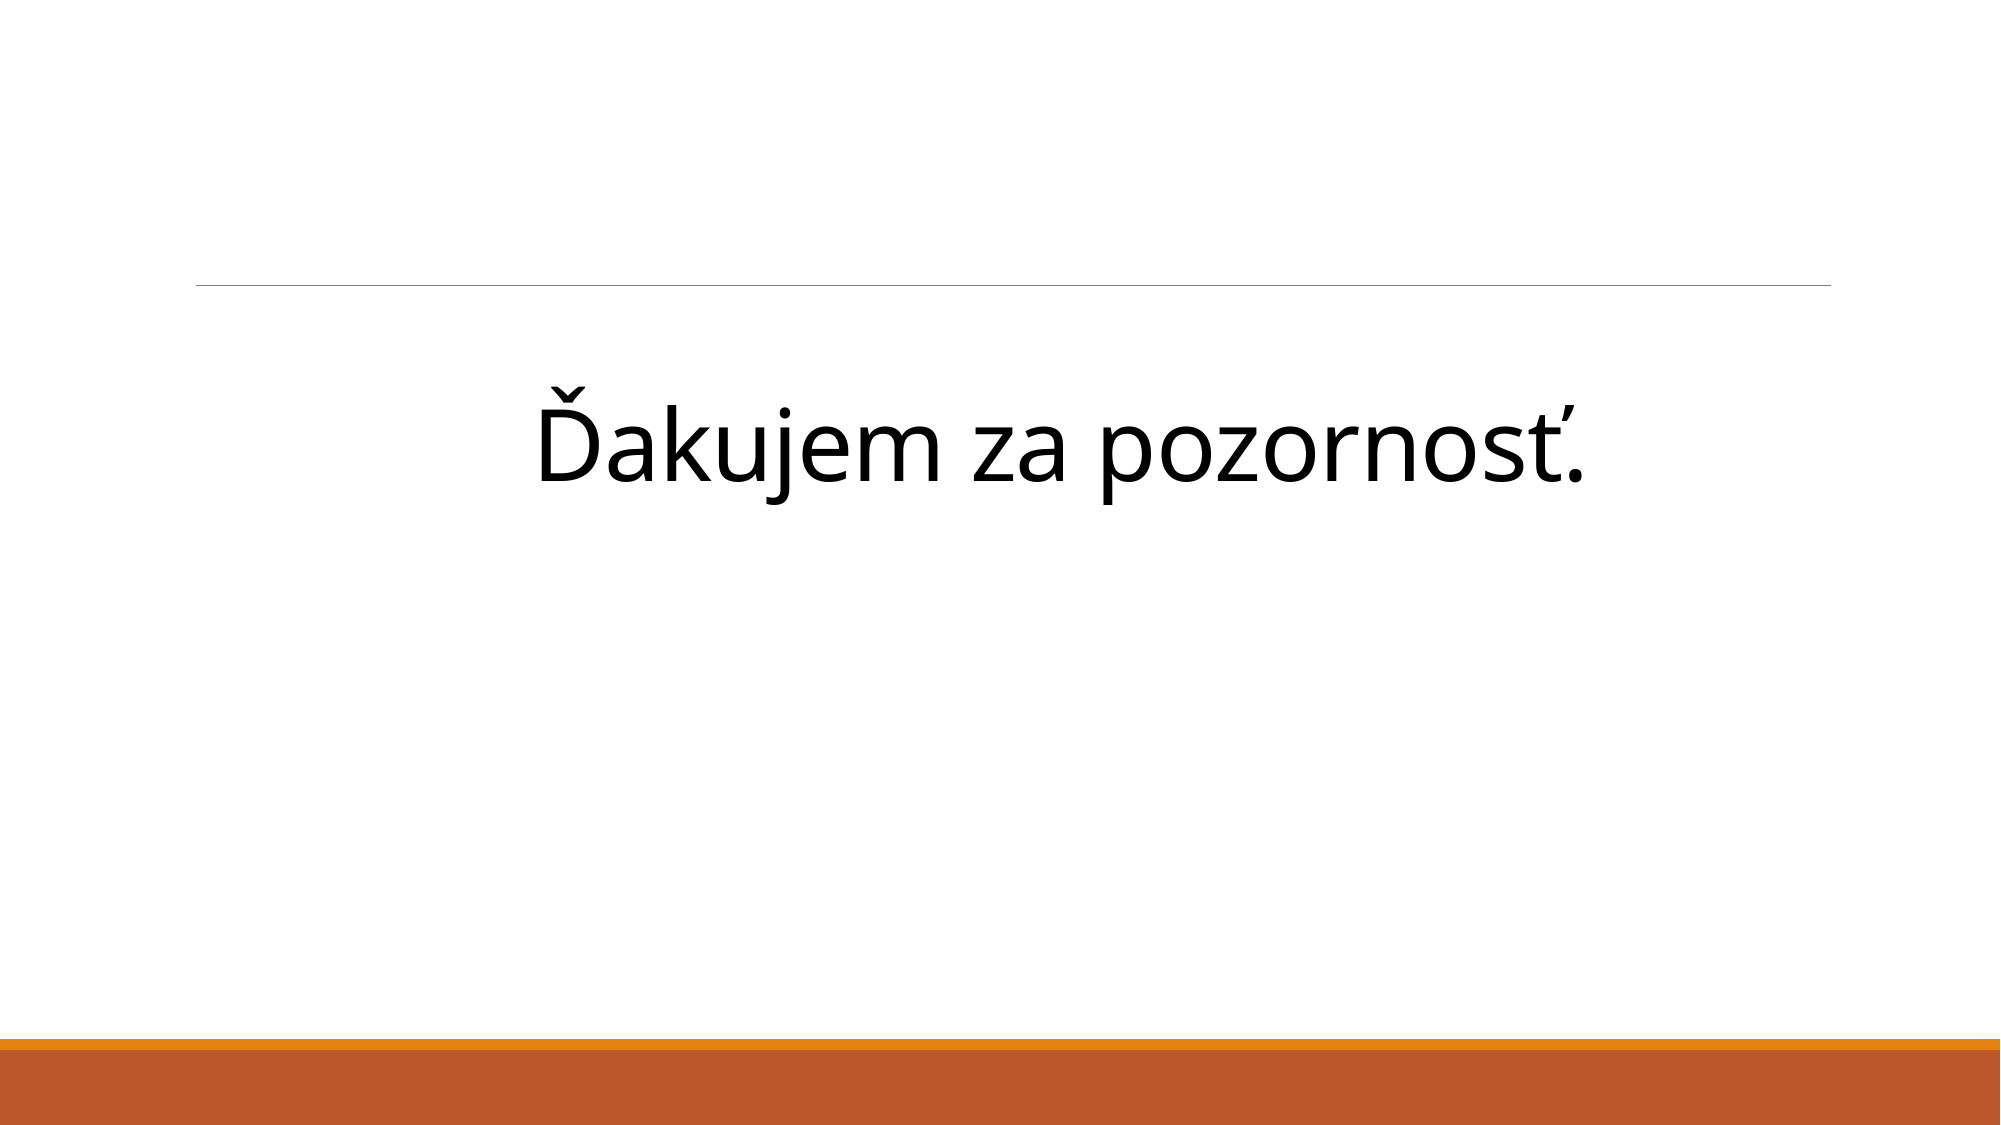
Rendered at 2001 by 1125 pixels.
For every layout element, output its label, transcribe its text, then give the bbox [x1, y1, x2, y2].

text_box Ďakujem za pozornosť. [355, 292, 1766, 510]
